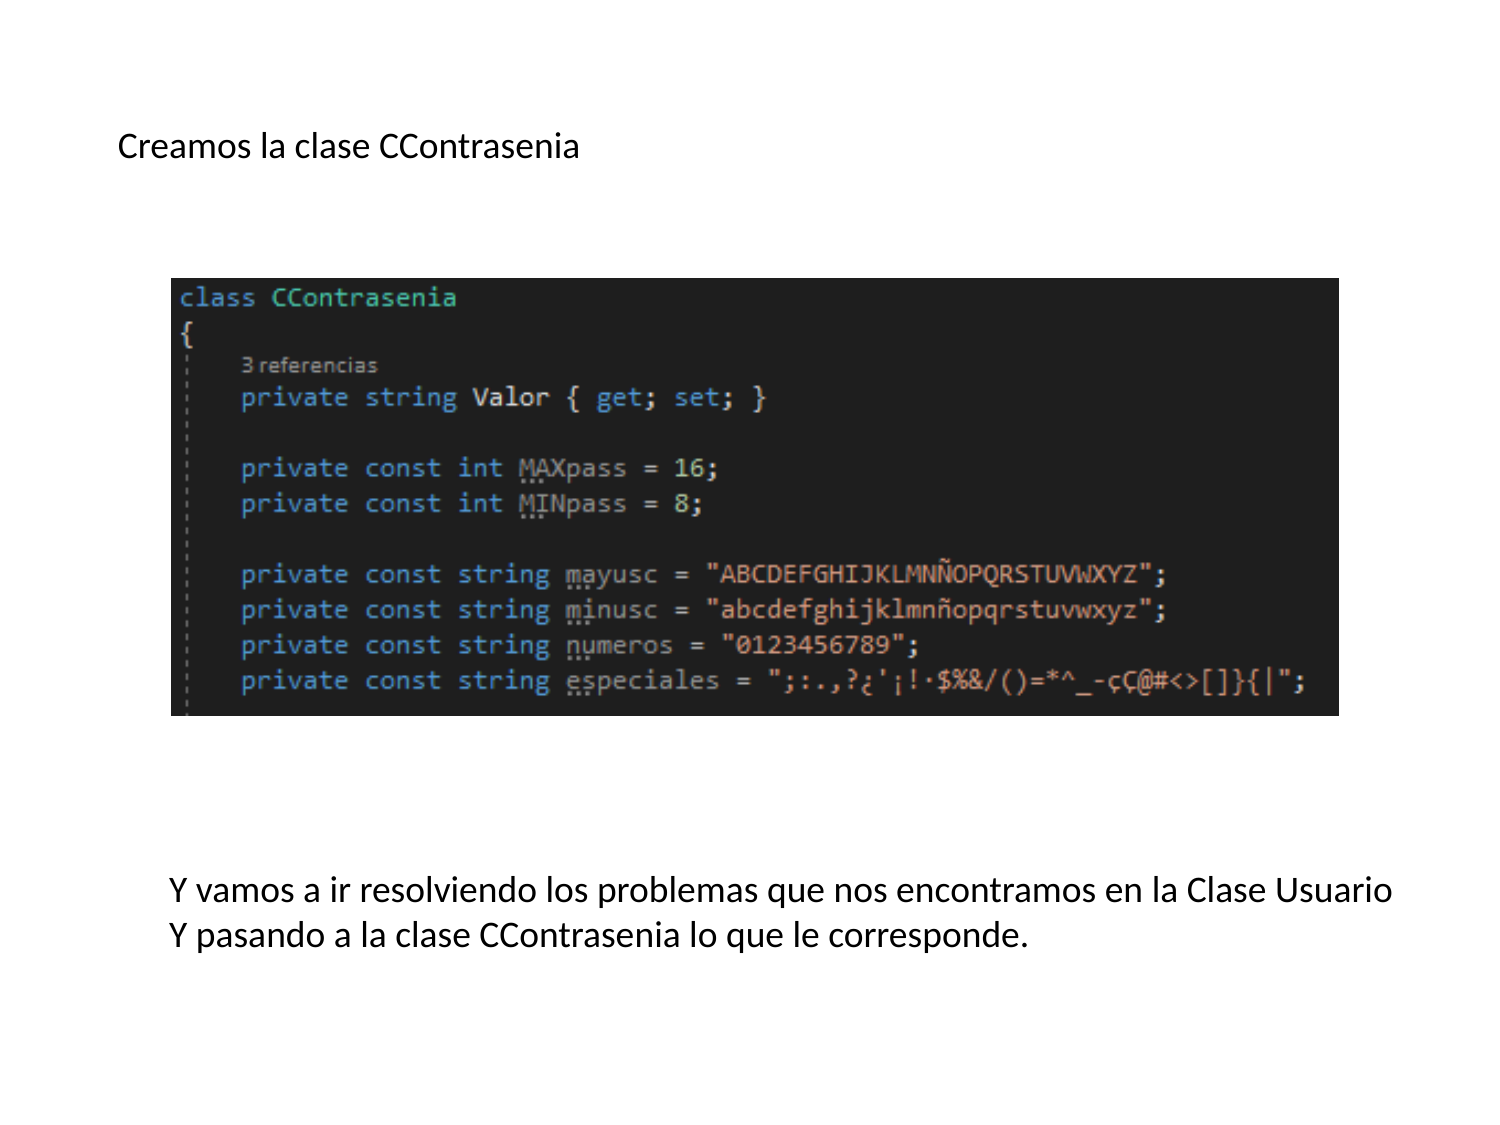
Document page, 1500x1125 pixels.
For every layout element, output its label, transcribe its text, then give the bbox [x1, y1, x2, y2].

picture [170, 278, 1340, 717]
text_box Y vamos a ir resolviendo los problemas que nos encontramos en la Clase Usuario Y pasando a la clase CContrasenia lo que le corresponde. [154, 857, 1410, 963]
text_box Creamos la clase CContrasenia [103, 113, 596, 174]
